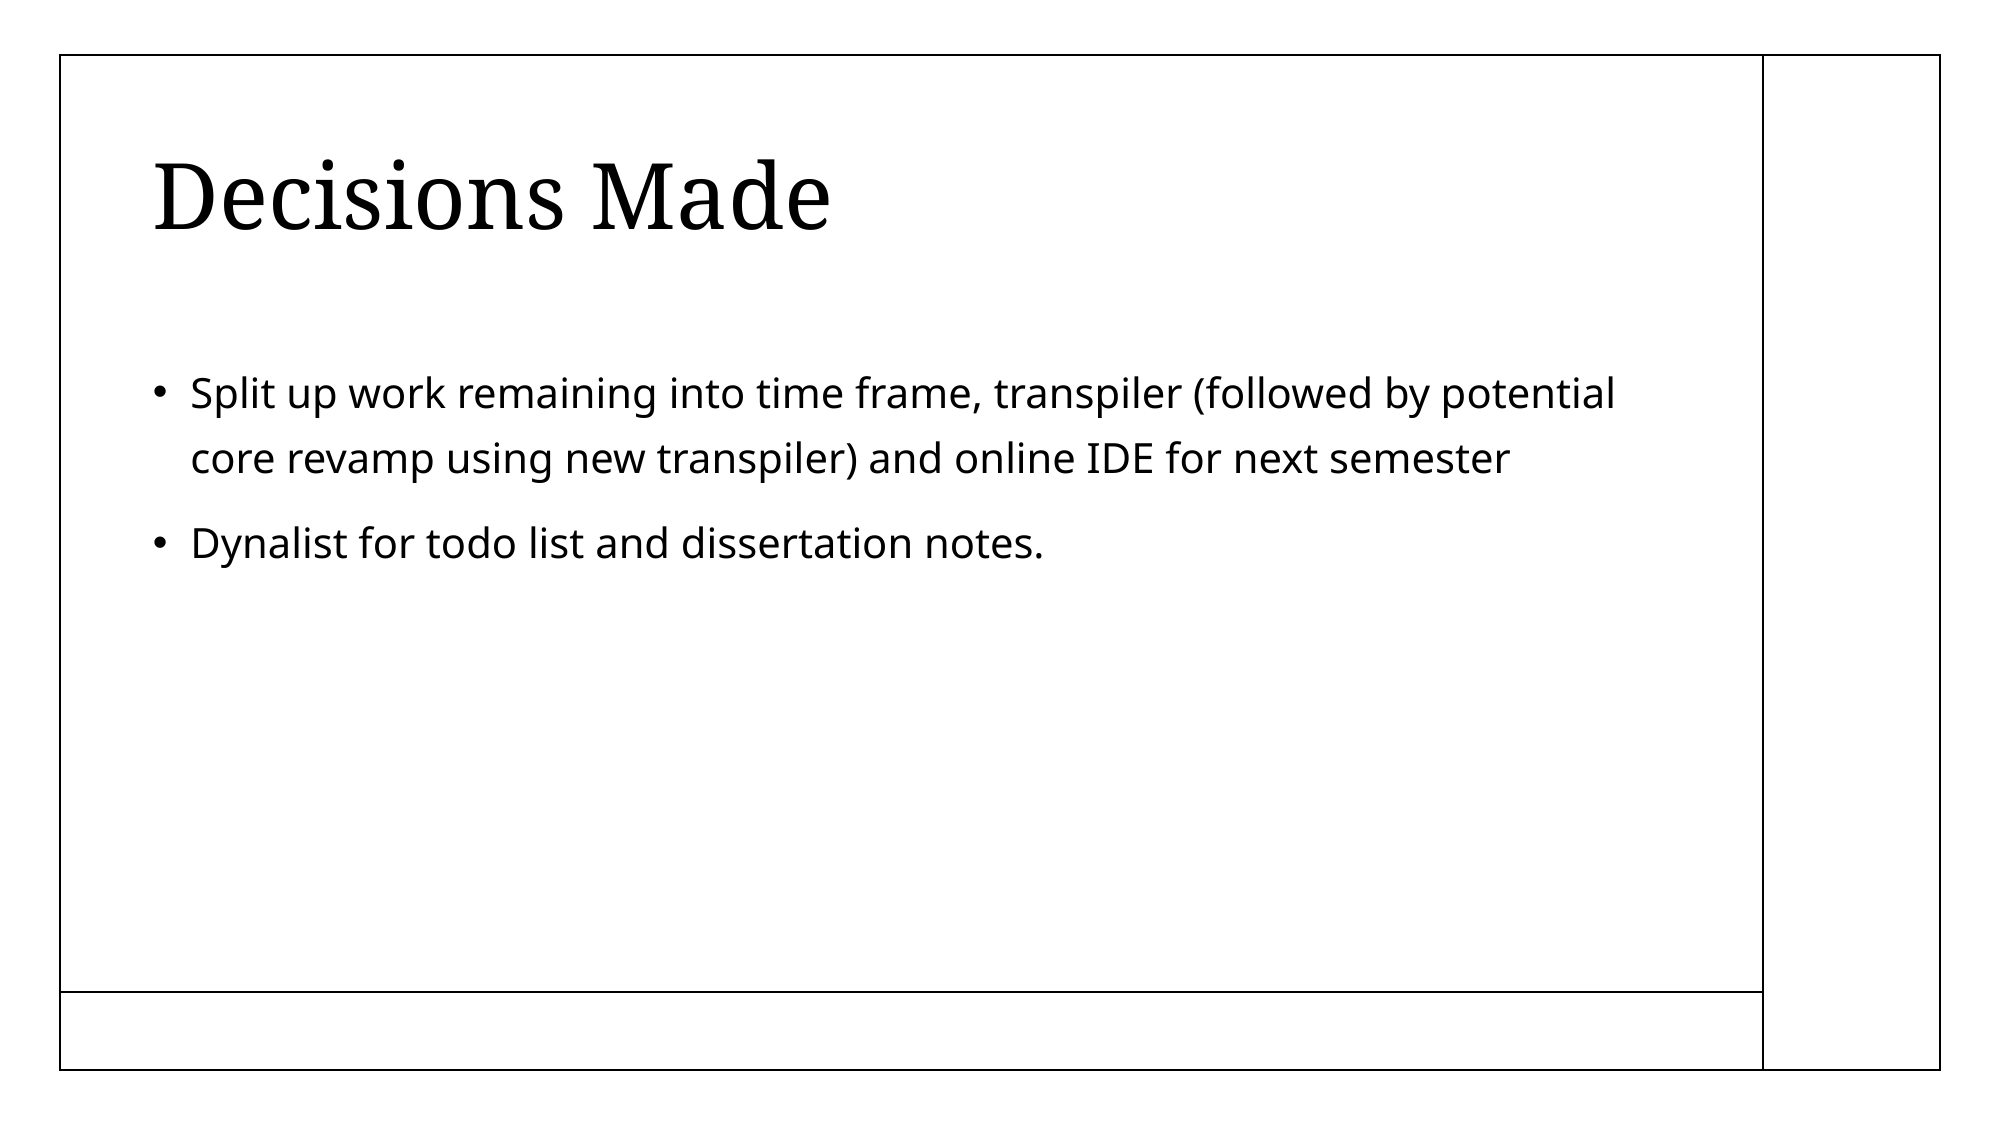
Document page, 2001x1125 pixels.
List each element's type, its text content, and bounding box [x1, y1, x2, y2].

list Split up work remaining into time frame, transpiler (followed by potential core revamp using new transpiler) and online IDE for next semester Dynalist for todo list and dissertation notes. [138, 343, 1695, 959]
title Decisions Made [138, 90, 1695, 309]
